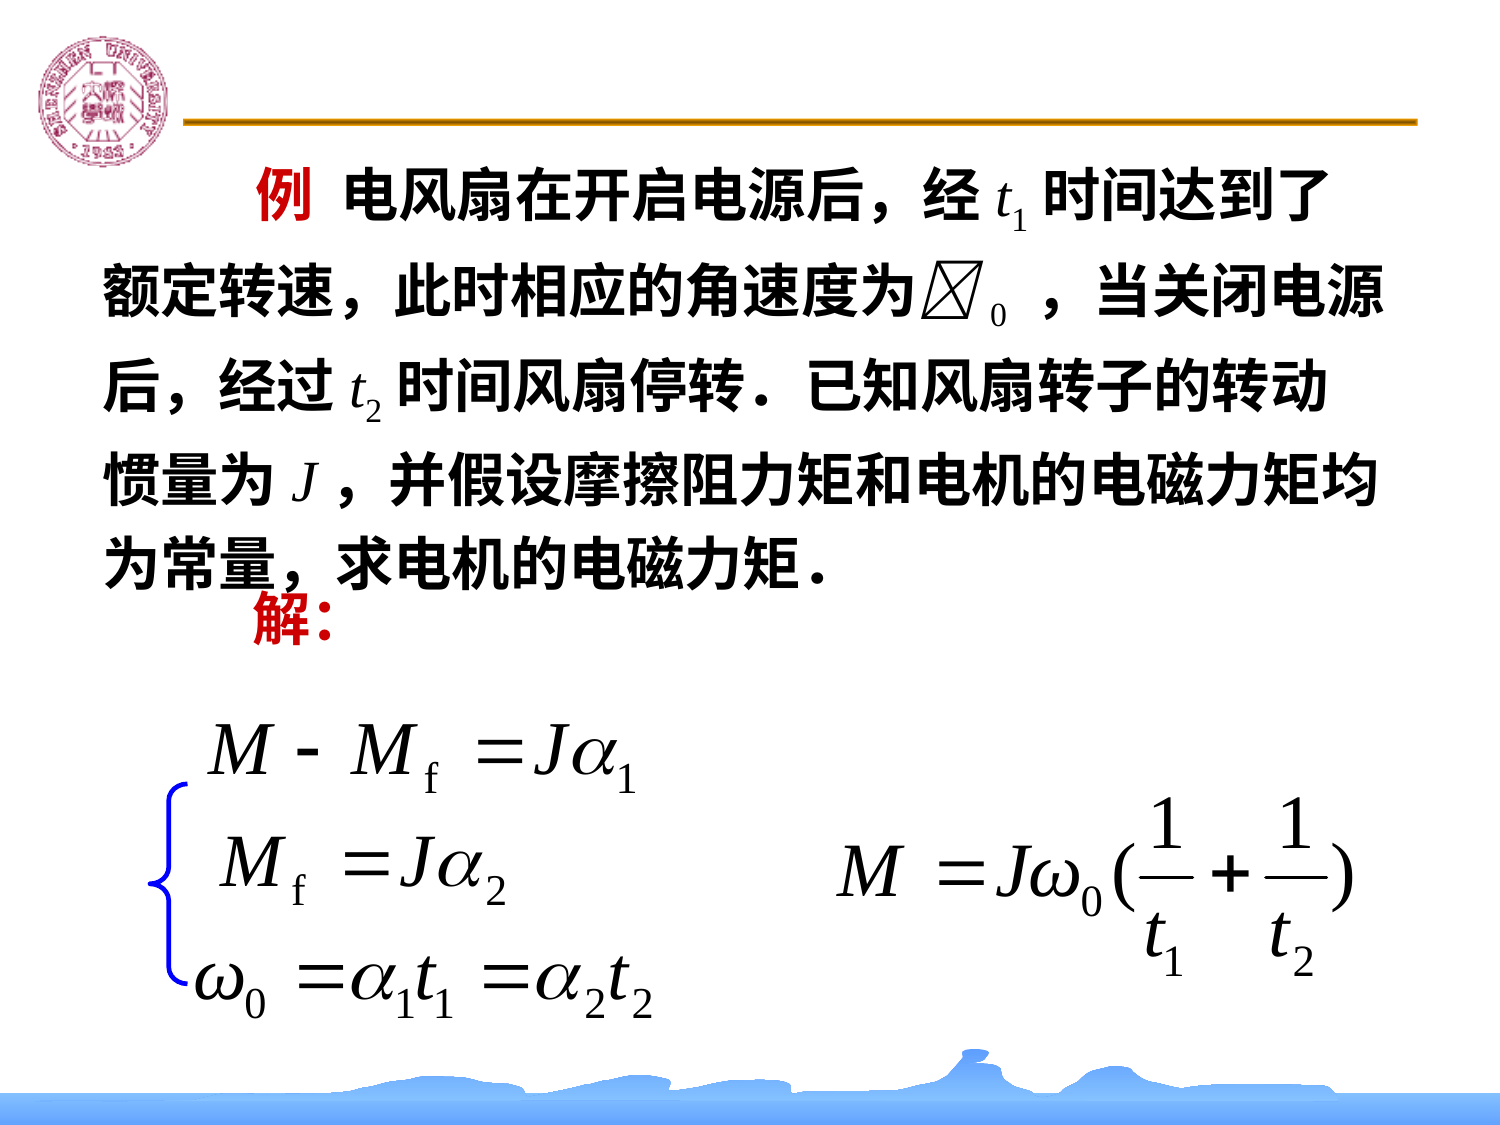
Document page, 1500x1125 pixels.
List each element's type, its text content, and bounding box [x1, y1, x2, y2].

text_box [150, 783, 188, 981]
text_box 解： [237, 575, 413, 660]
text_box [182, 923, 671, 1038]
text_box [194, 698, 646, 807]
picture [23, 23, 188, 176]
text_box 例 电风扇在开启电源后，经t1时间达到了额定转速，此时相应的角速度为0 ，当关闭电源后，经过t2时间风扇停转．已知风扇转子的转动惯量为J，并假设摩擦阻力矩和电机的电磁力矩均为常量，求电机的电磁力矩． [87, 124, 1400, 605]
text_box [207, 811, 521, 919]
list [824, 774, 1370, 993]
